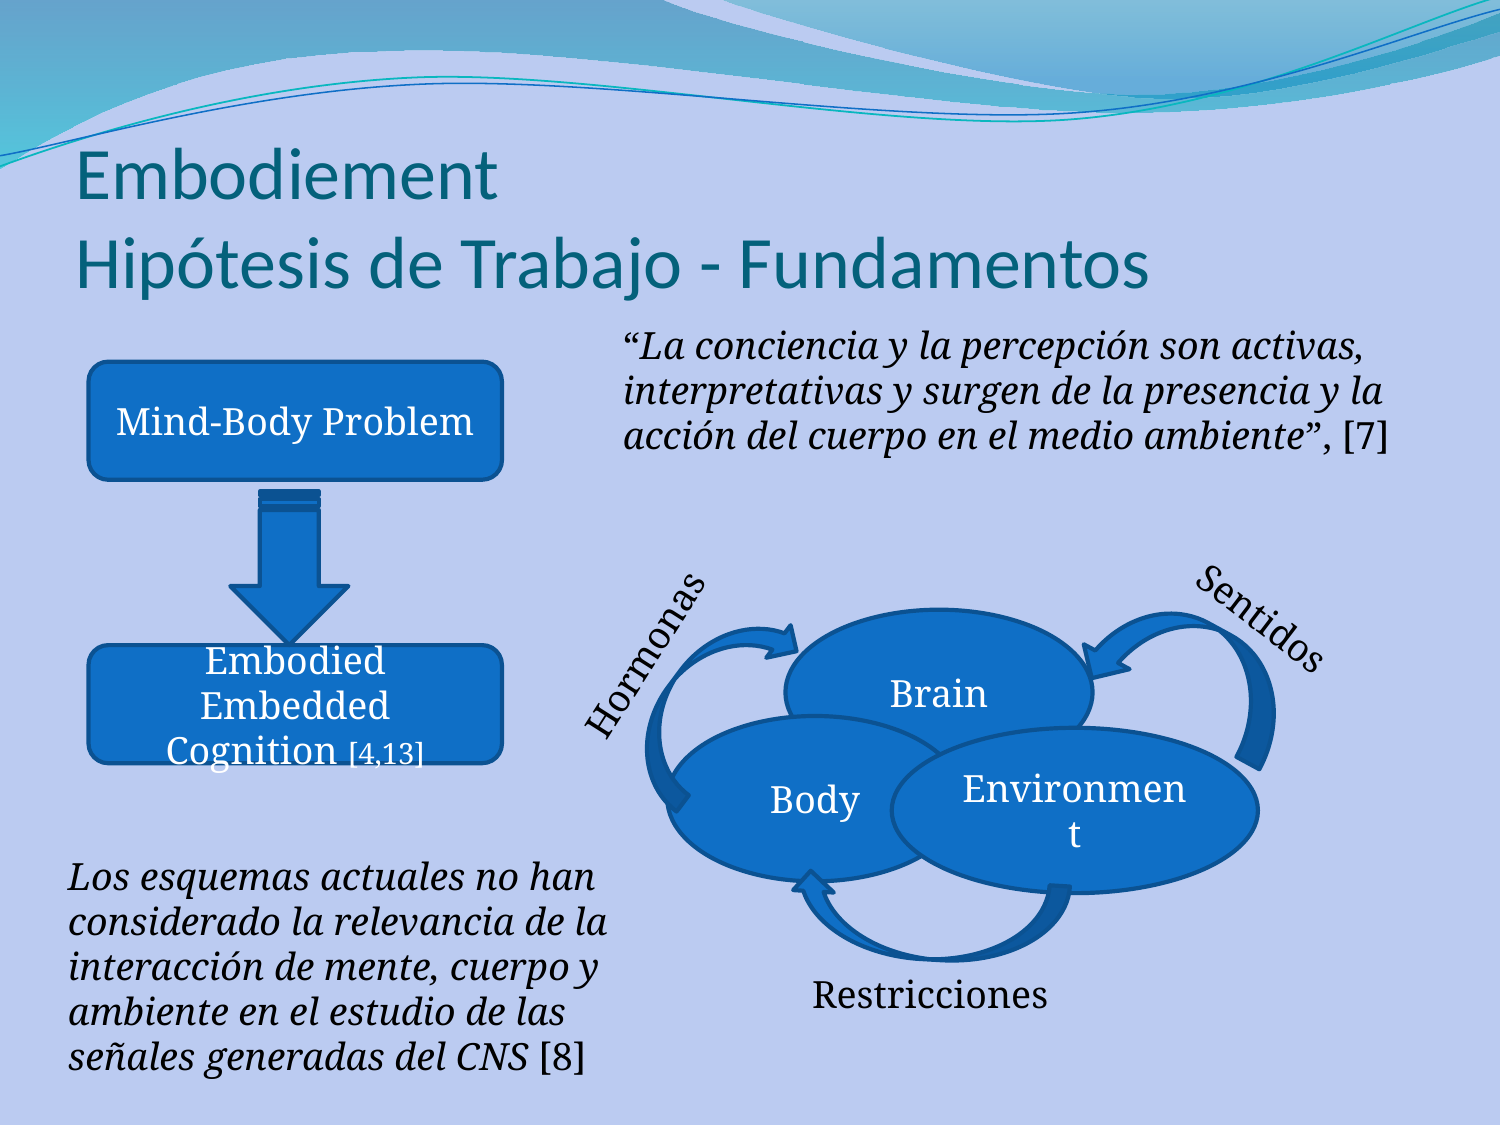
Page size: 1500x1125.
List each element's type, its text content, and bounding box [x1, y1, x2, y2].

text_box [228, 489, 351, 648]
text_box [644, 623, 799, 814]
text_box Restricciones [797, 964, 1164, 1024]
text_box Hormonas [561, 420, 808, 762]
text_box Mind-Body Problem [86, 359, 505, 482]
text_box [1081, 611, 1276, 772]
text_box Los esquemas actuales no han considerado la relevancia de la interacción de mente, cuerpo y ambiente en el estudio de las señales generadas del CNS [8] [53, 845, 715, 1086]
text_box [791, 868, 1072, 963]
text_box “La conciencia y la percepción son activas, interpretativas y surgen de la presencia y la acción del cuerpo en el medio ambiente”, [7] [608, 314, 1447, 465]
text_box Environment [889, 725, 1261, 896]
text_box Embodied Embedded Cognition [4,13] [86, 643, 505, 766]
title Embodiement Hipótesis de Trabajo - Fundamentos [75, 115, 1447, 303]
text_box Body [665, 713, 940, 884]
text_box Brain [783, 607, 1095, 751]
text_box Sentidos [1172, 538, 1500, 809]
